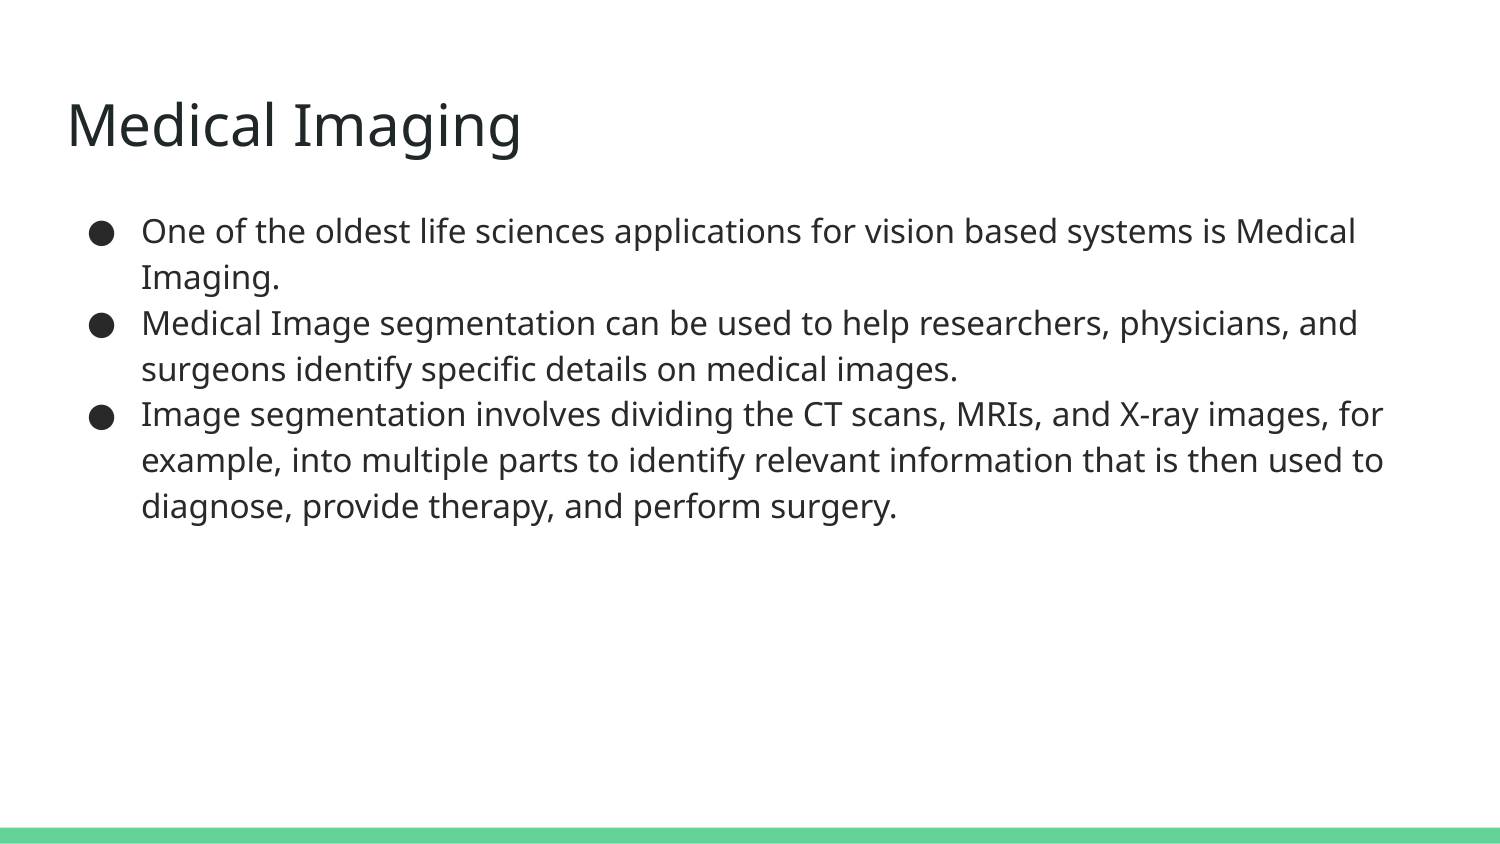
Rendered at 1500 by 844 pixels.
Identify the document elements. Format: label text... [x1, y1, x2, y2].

list One of the oldest life sciences applications for vision based systems is Medical Imaging. Medical Image segmentation can be used to help researchers, physicians, and surgeons identify specific details on medical images. Image segmentation involves dividing the CT scans, MRIs, and X-ray images, for example, into multiple parts to identify relevant information that is then used to diagnose, provide therapy, and perform surgery. [51, 189, 1449, 750]
title Medical Imaging [51, 72, 1449, 167]
